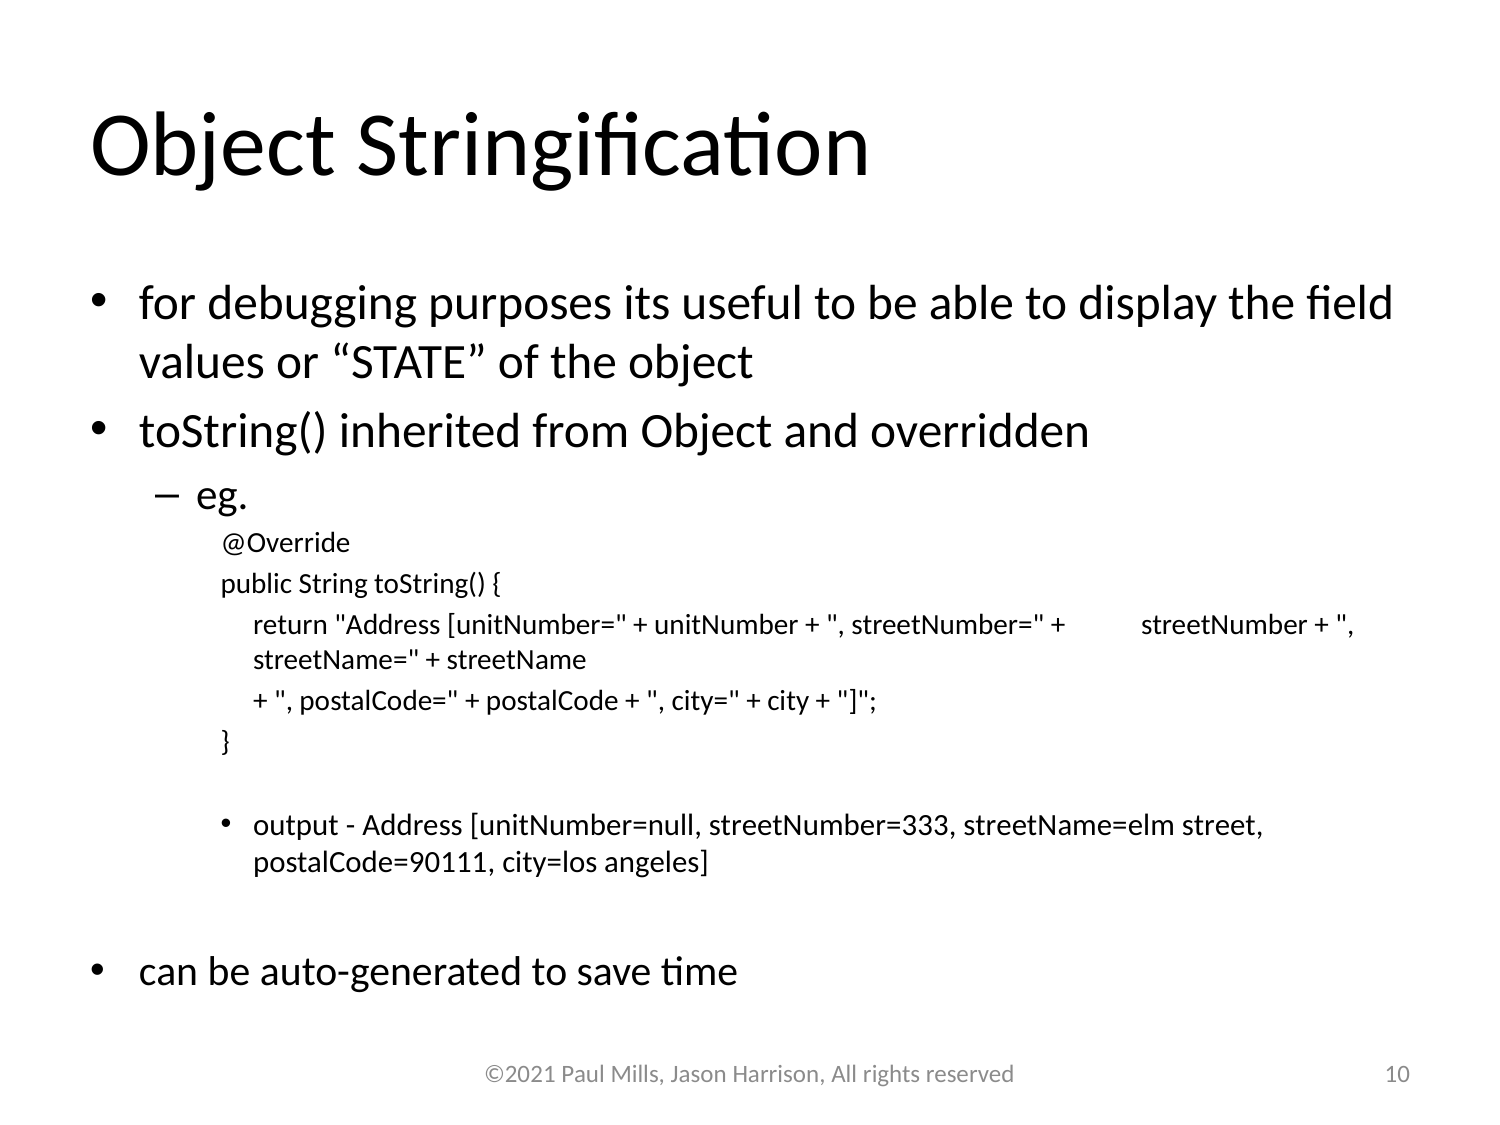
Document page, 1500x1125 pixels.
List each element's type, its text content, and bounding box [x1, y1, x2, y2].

title Object Stringification [75, 45, 1425, 233]
slide_number 10 [1074, 1042, 1425, 1103]
footer ©2021 Paul Mills, Jason Harrison, All rights reserved [445, 1042, 1055, 1103]
list for debugging purposes its useful to be able to display the field values or “STATE” of the object toString() inherited from Object and overridden eg. @Override public String toString() { return "Address [unitNumber=" + unitNumber + ", streetNumber=" + streetNumber + ", streetName=" + streetName + ", postalCode=" + postalCode + ", city=" + city + "]"; } output - Address [unitNumber=null, streetNumber=333, streetName=elm street, postalCode=90111, city=los angeles] can be auto-generated to save time [75, 262, 1425, 1005]
